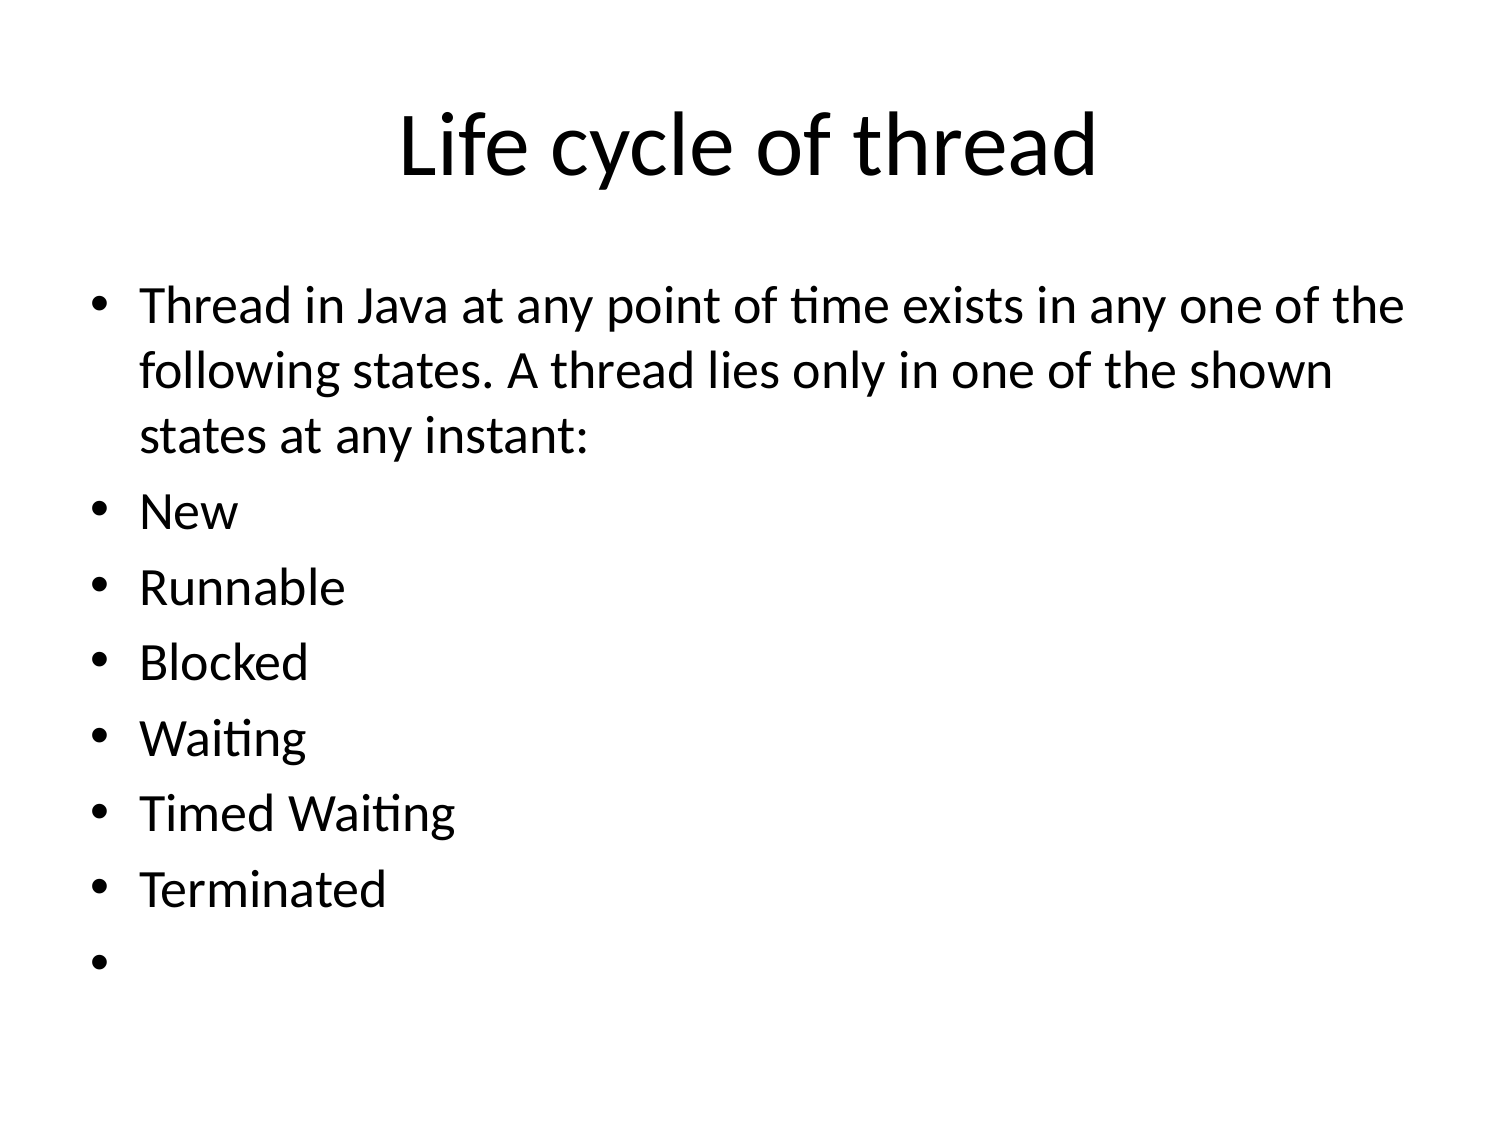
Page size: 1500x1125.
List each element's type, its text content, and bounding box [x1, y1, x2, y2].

list Thread in Java at any point of time exists in any one of the following states. A thread lies only in one of the shown states at any instant: New Runnable Blocked Waiting Timed Waiting Terminated [75, 262, 1425, 1005]
title Life cycle of thread [75, 45, 1425, 233]
